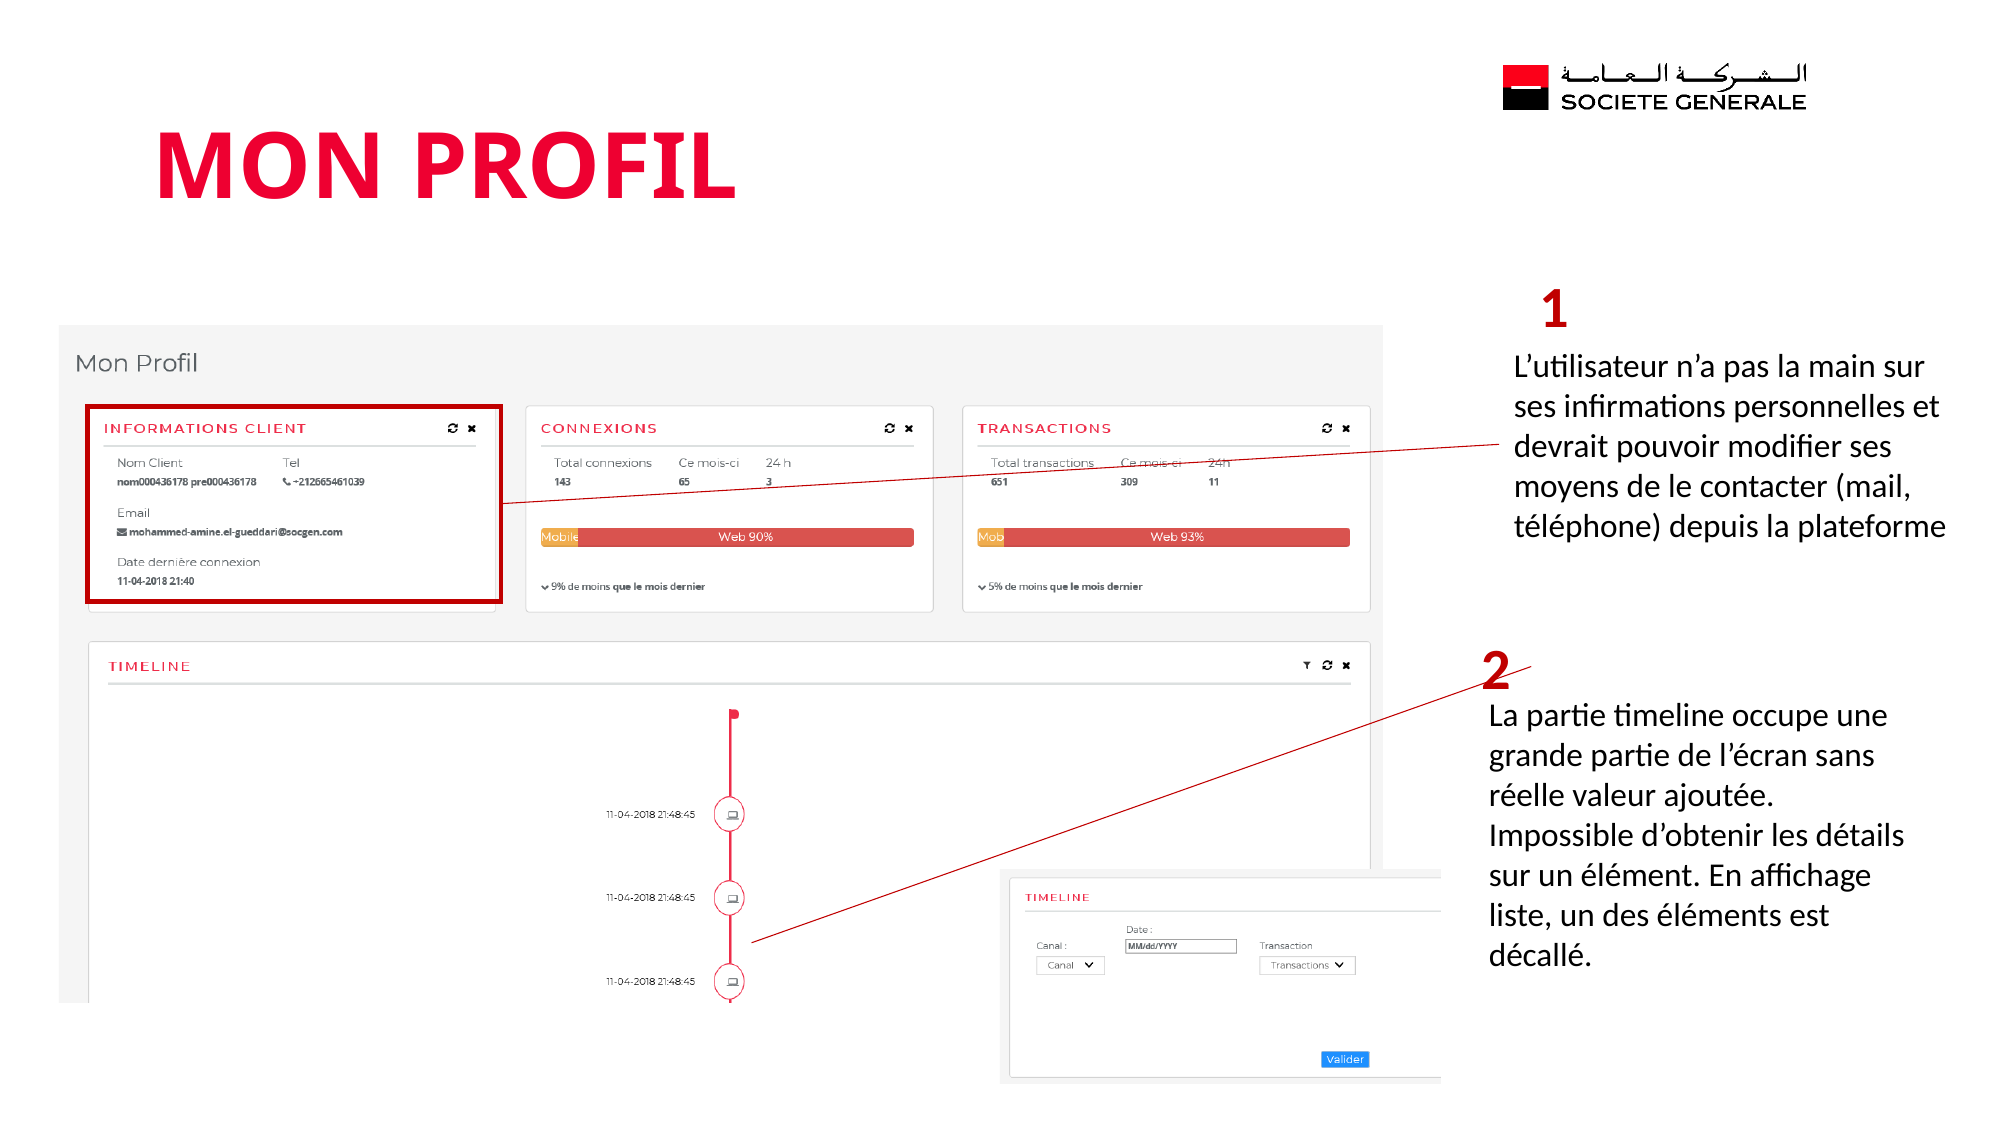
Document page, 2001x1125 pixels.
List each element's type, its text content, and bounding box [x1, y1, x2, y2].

picture [58, 325, 1441, 1084]
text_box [751, 667, 1467, 943]
text_box 1 [1524, 261, 1582, 347]
title MON PROFIL [137, 59, 1863, 278]
text_box La partie timeline occupe une grande partie de l’écran sans réelle valeur ajoutée. Impossible d’obtenir les détails sur un élément. En affichage liste, un des éléments est décallé. [1473, 686, 1942, 981]
picture [1503, 63, 1806, 110]
text_box 2 [1466, 624, 1532, 709]
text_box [500, 445, 1499, 504]
text_box L’utilisateur n’a pas la main sur ses infirmations personnelles et devrait pouvoir modifier ses moyens de le contacter (mail, téléphone) depuis la plateforme [1498, 337, 1967, 552]
